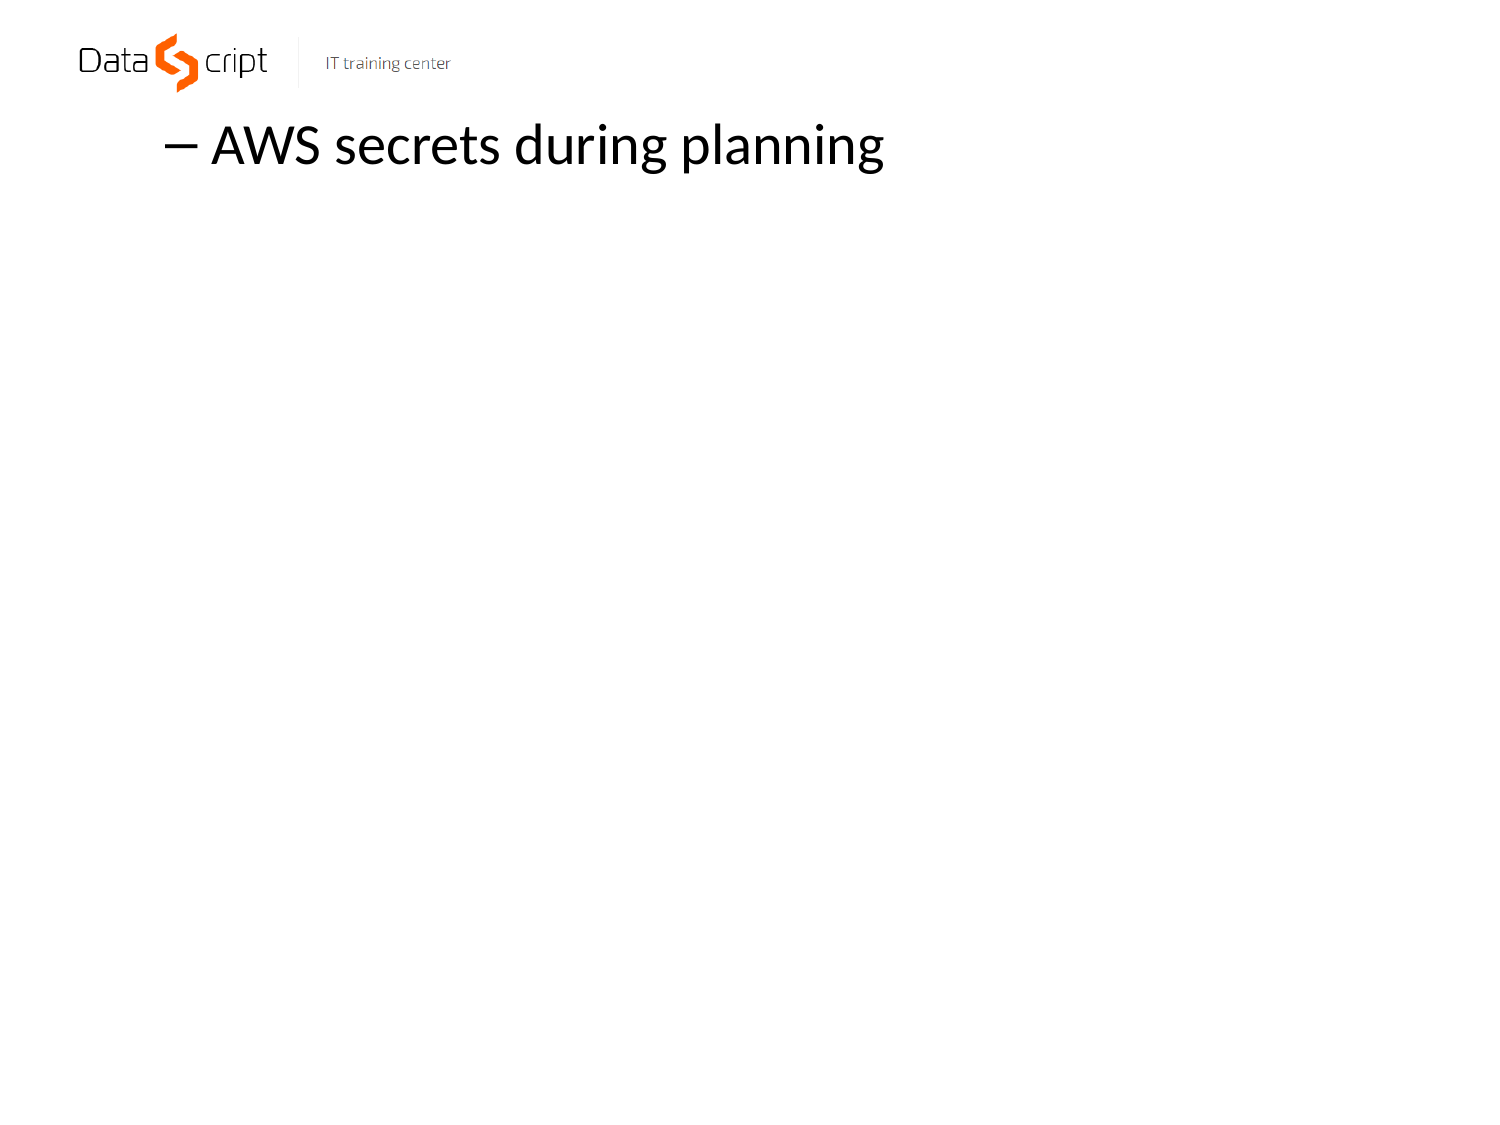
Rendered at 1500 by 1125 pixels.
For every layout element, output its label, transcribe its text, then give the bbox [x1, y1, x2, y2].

picture [74, 26, 455, 99]
list AWS secrets during planning [75, 98, 1425, 1059]
